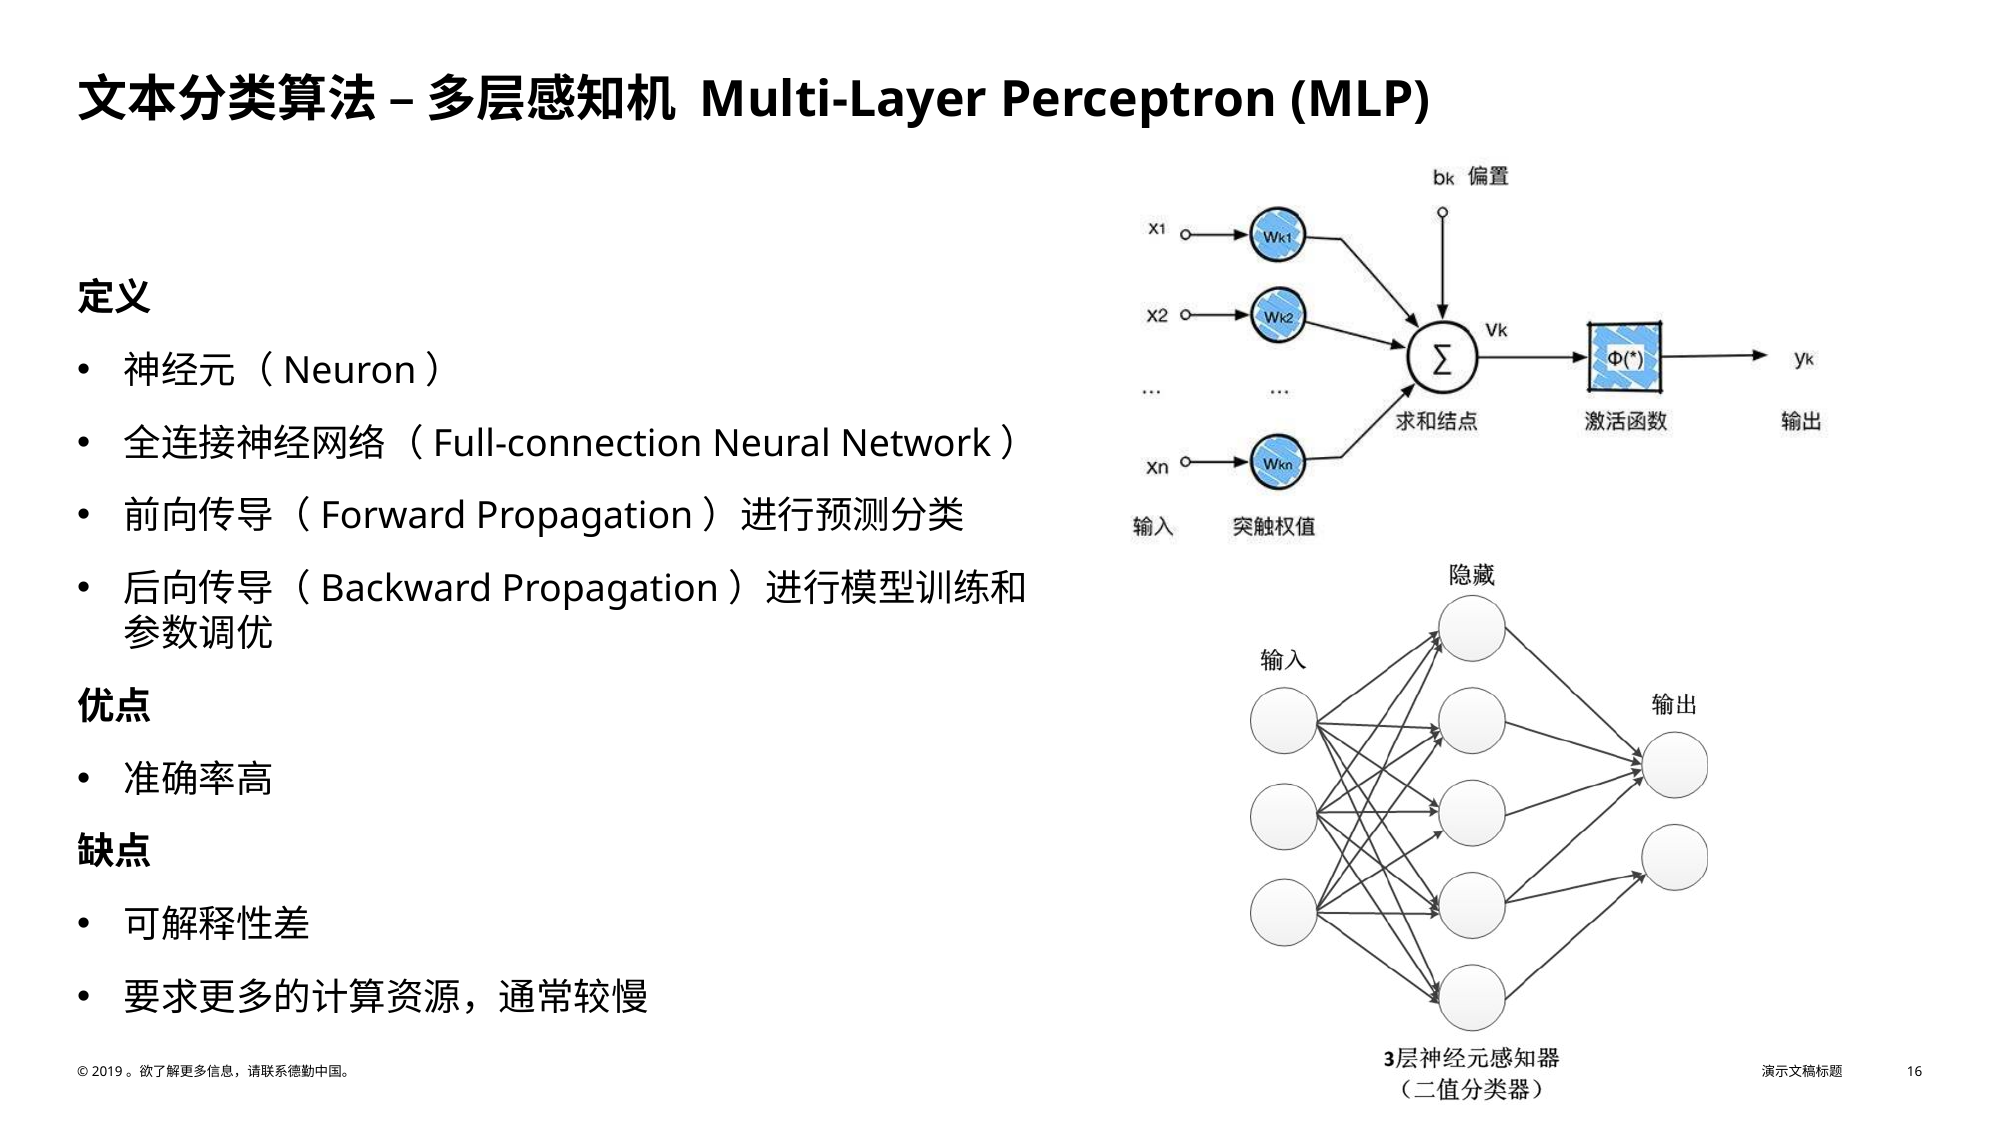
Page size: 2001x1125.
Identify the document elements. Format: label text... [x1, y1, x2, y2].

list 定义 神经元（Neuron） 全连接神经网络（Full-connection Neural Network） 前向传导（Forward Propagation）进行预测分类 后向传导（Backward Propagation）进行模型训练和参数调优 优点 准确率高 缺点 可解释性差 要求更多的计算资源，通常较慢 [77, 273, 1050, 1034]
picture [1121, 146, 1839, 1105]
title 文本分类算法 – 多层感知机 Multi-Layer Perceptron (MLP) [77, 66, 1923, 121]
